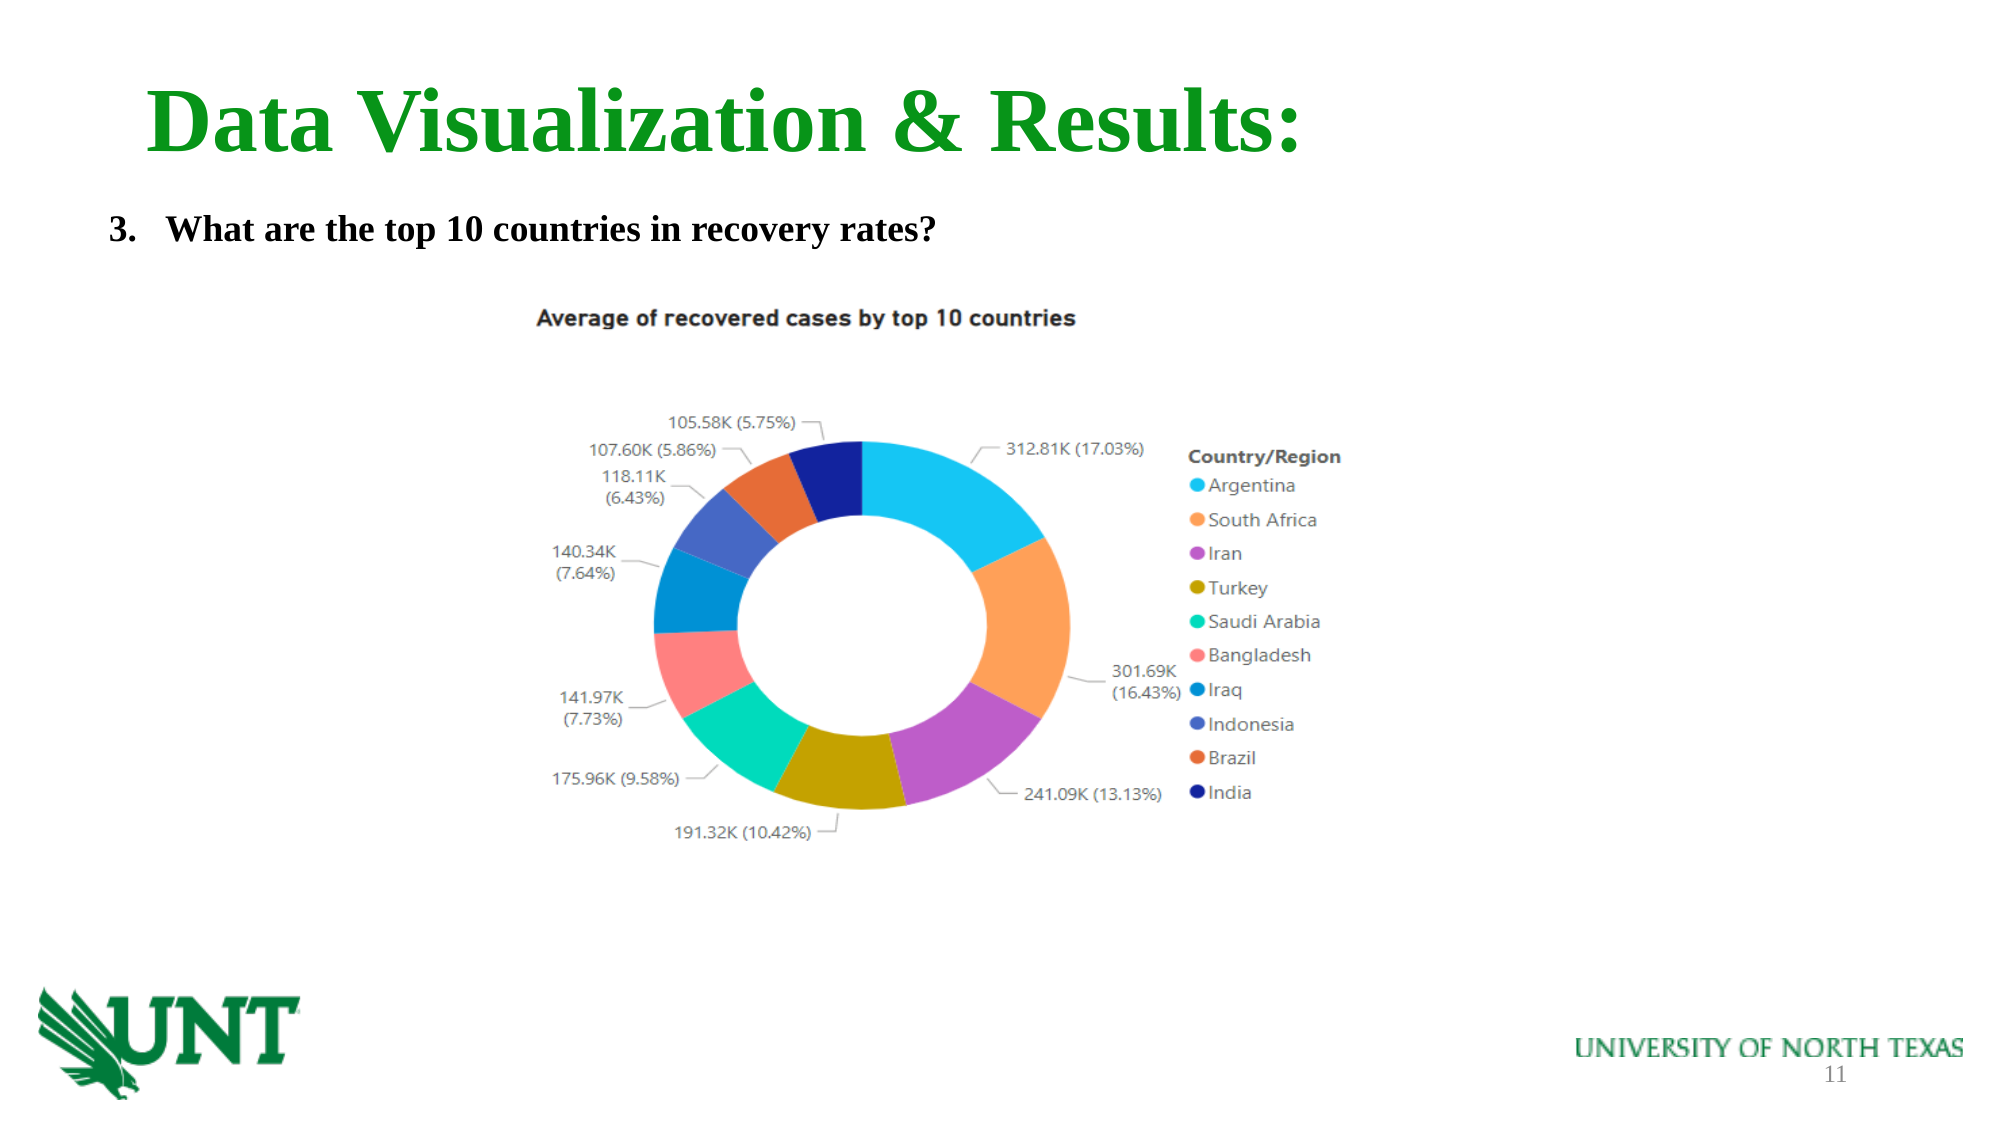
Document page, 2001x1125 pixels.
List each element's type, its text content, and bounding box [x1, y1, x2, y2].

title Data Visualization & Results: [131, 59, 1884, 184]
picture [37, 986, 301, 1100]
slide_number 11 [1412, 1042, 1863, 1103]
picture [1575, 1038, 1963, 1057]
picture [454, 279, 1371, 897]
list What are the top 10 countries in recovery rates? [94, 201, 1846, 924]
